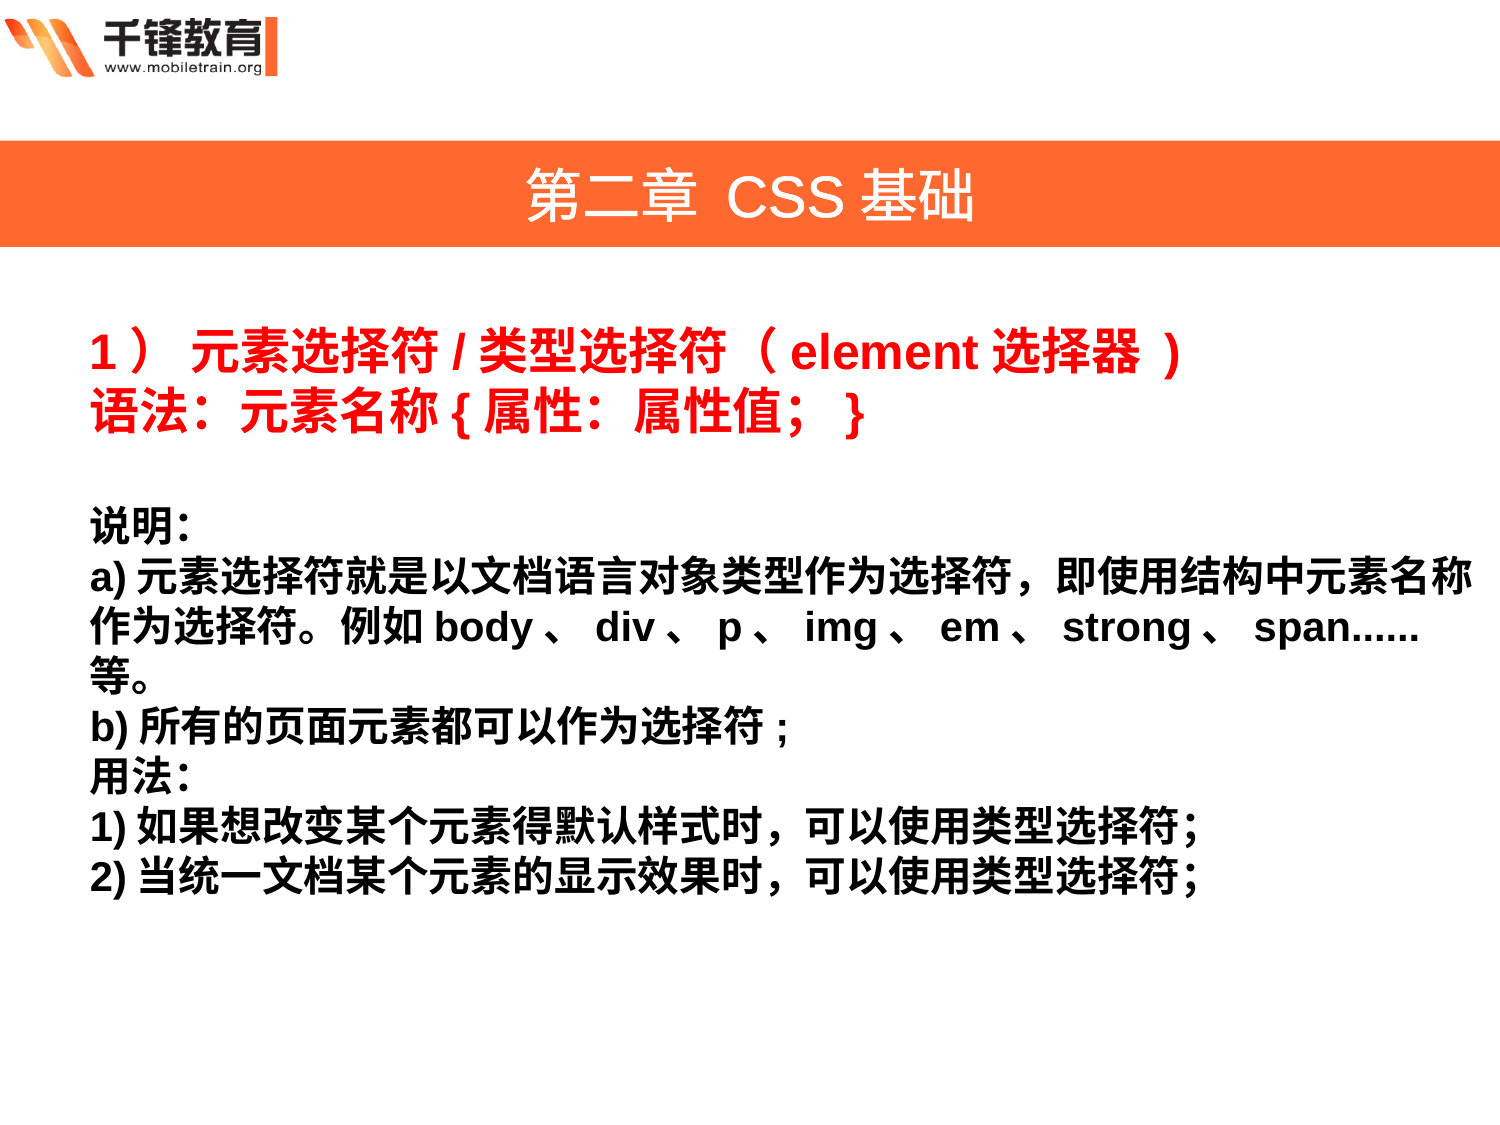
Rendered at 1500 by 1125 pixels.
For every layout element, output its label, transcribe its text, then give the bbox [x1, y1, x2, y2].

text_box 1） 元素选择符/类型选择符（element选择器 ) 语法：元素名称{属性：属性值；} 说明： a)元素选择符就是以文档语言对象类型作为选择符，即使用结构中元素名称作为选择符。例如body、div、p、img、em、strong、span......等。 b)所有的页面元素都可以作为选择符; 用法： 1)如果想改变某个元素得默认样式时，可以使用类型选择符； 2)当统一文档某个元素的显示效果时，可以使用类型选择符； [74, 312, 1500, 1055]
text_box 第二章 CSS基础 [0, 140, 1500, 247]
picture [3, 18, 261, 79]
